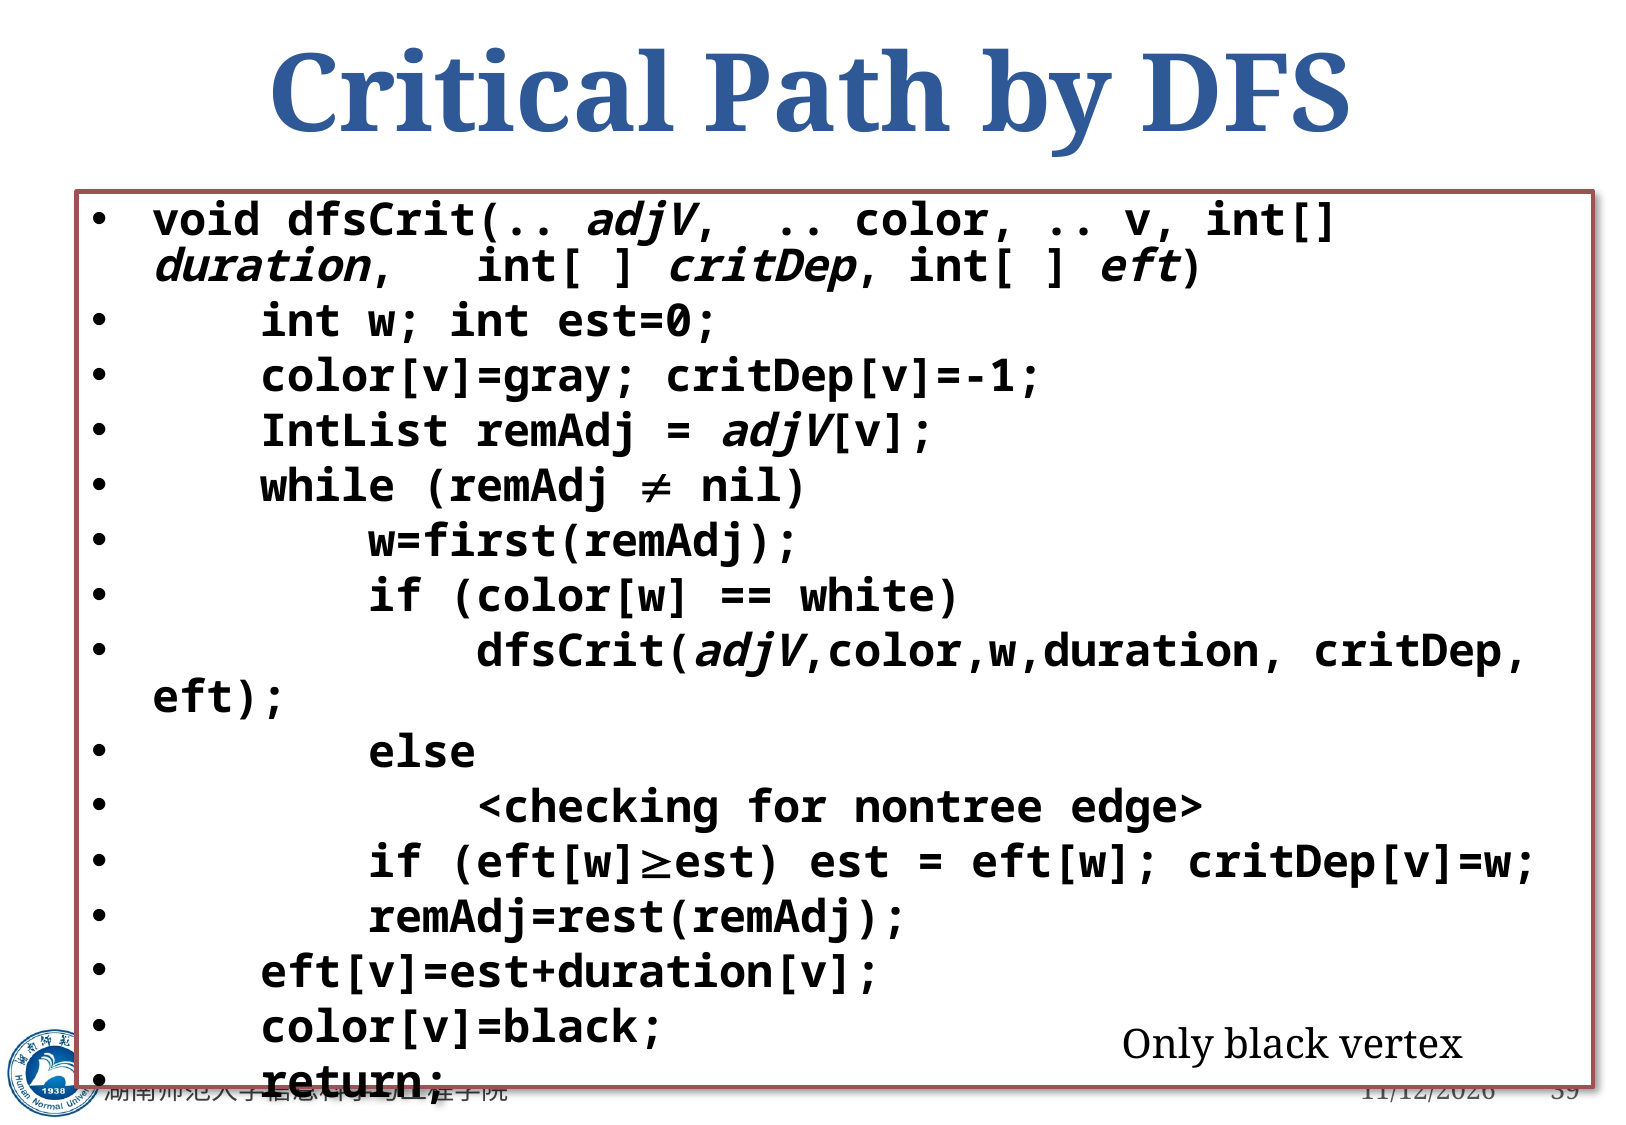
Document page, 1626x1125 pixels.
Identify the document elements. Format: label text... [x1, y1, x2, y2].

picture [6, 1028, 95, 1118]
text_box Only black vertex [1106, 1010, 1542, 1074]
title Critical Path by DFS [79, 0, 1542, 161]
footer 湖南师范大学信息科学与工程学院 [95, 1058, 1120, 1119]
list void dfsCrit(.. adjV, .. color, .. v, int[] duration, int[ ] critDep, int[ ] eft) int w; int est=0; color[v]=gray; critDep[v]=-1; IntList remAdj = adjV[v]; while (remAdj  nil) w=first(remAdj); if (color[w] == white) dfsCrit(adjV,color,w,duration, critDep, eft); else <checking for nontree edge> if (eft[w]est) est = eft[w]; critDep[v]=w; remAdj=rest(remAdj); eft[v]=est+duration[v]; color[v]=black; return; [74, 189, 1595, 1089]
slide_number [1132, 1061, 1504, 1121]
slide_number 39 [1545, 1061, 1619, 1121]
